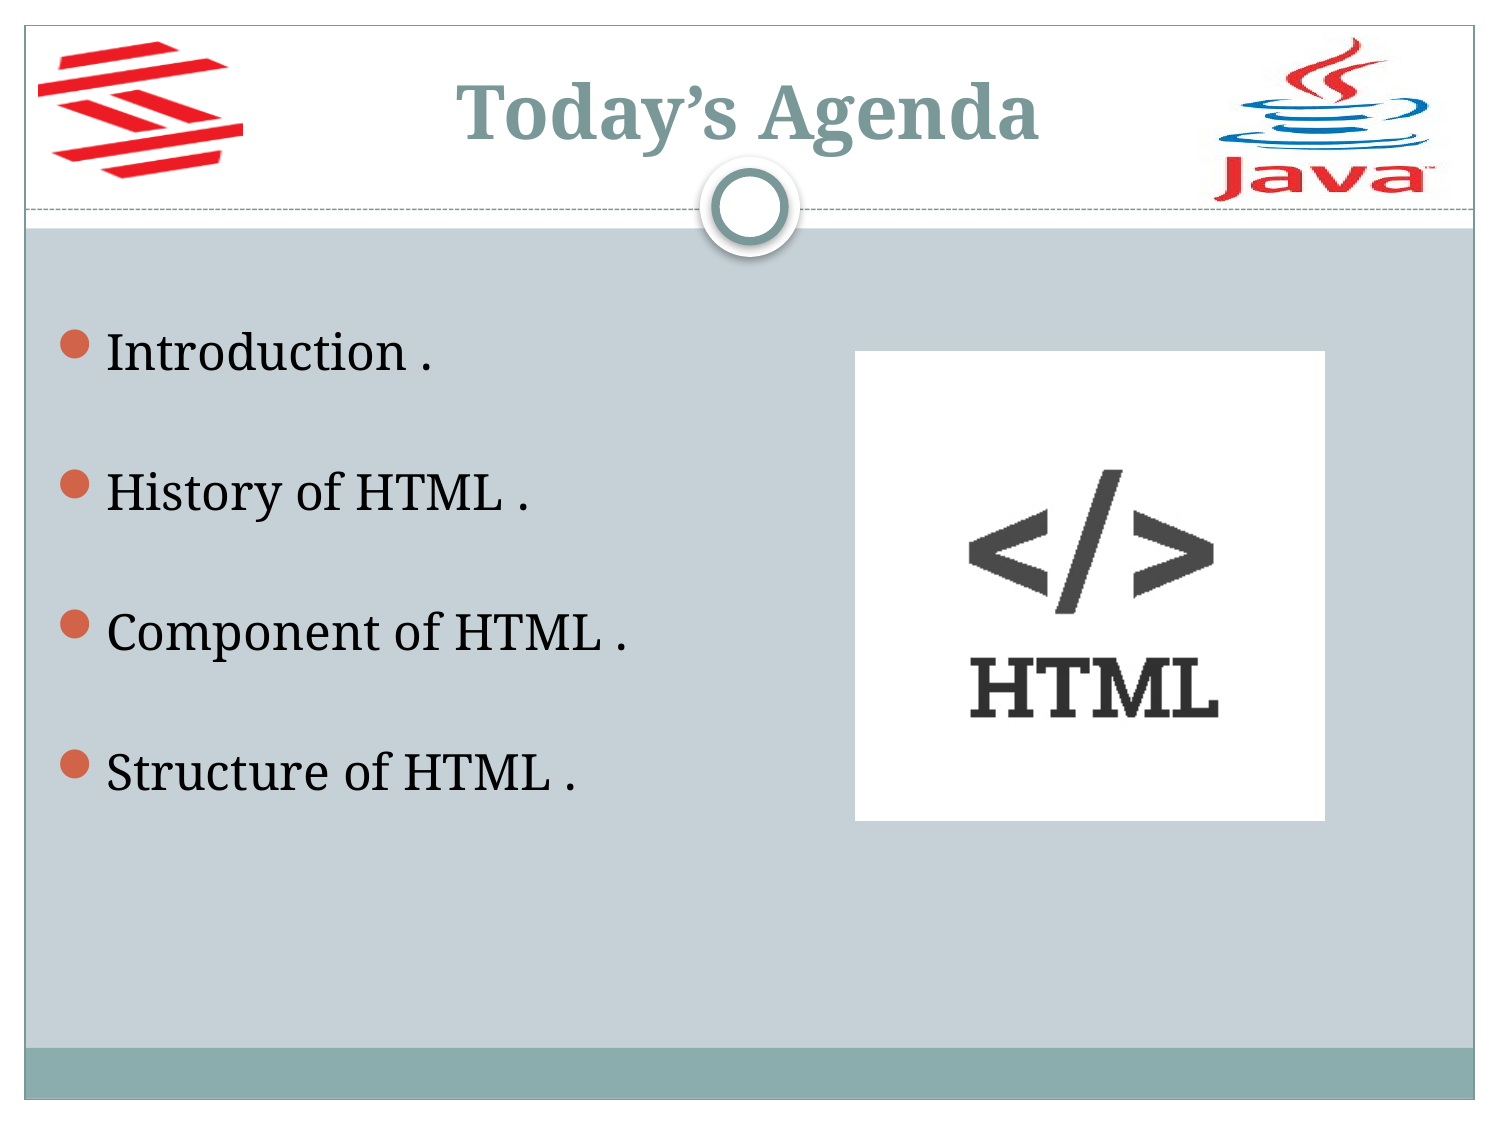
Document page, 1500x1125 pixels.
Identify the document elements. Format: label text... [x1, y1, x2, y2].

picture [37, 40, 243, 185]
title Today’s Agenda [237, 37, 1157, 162]
picture [1163, 30, 1471, 209]
picture [855, 351, 1325, 821]
list Introduction . History of HTML . Component of HTML . Structure of HTML . [41, 243, 1471, 1125]
